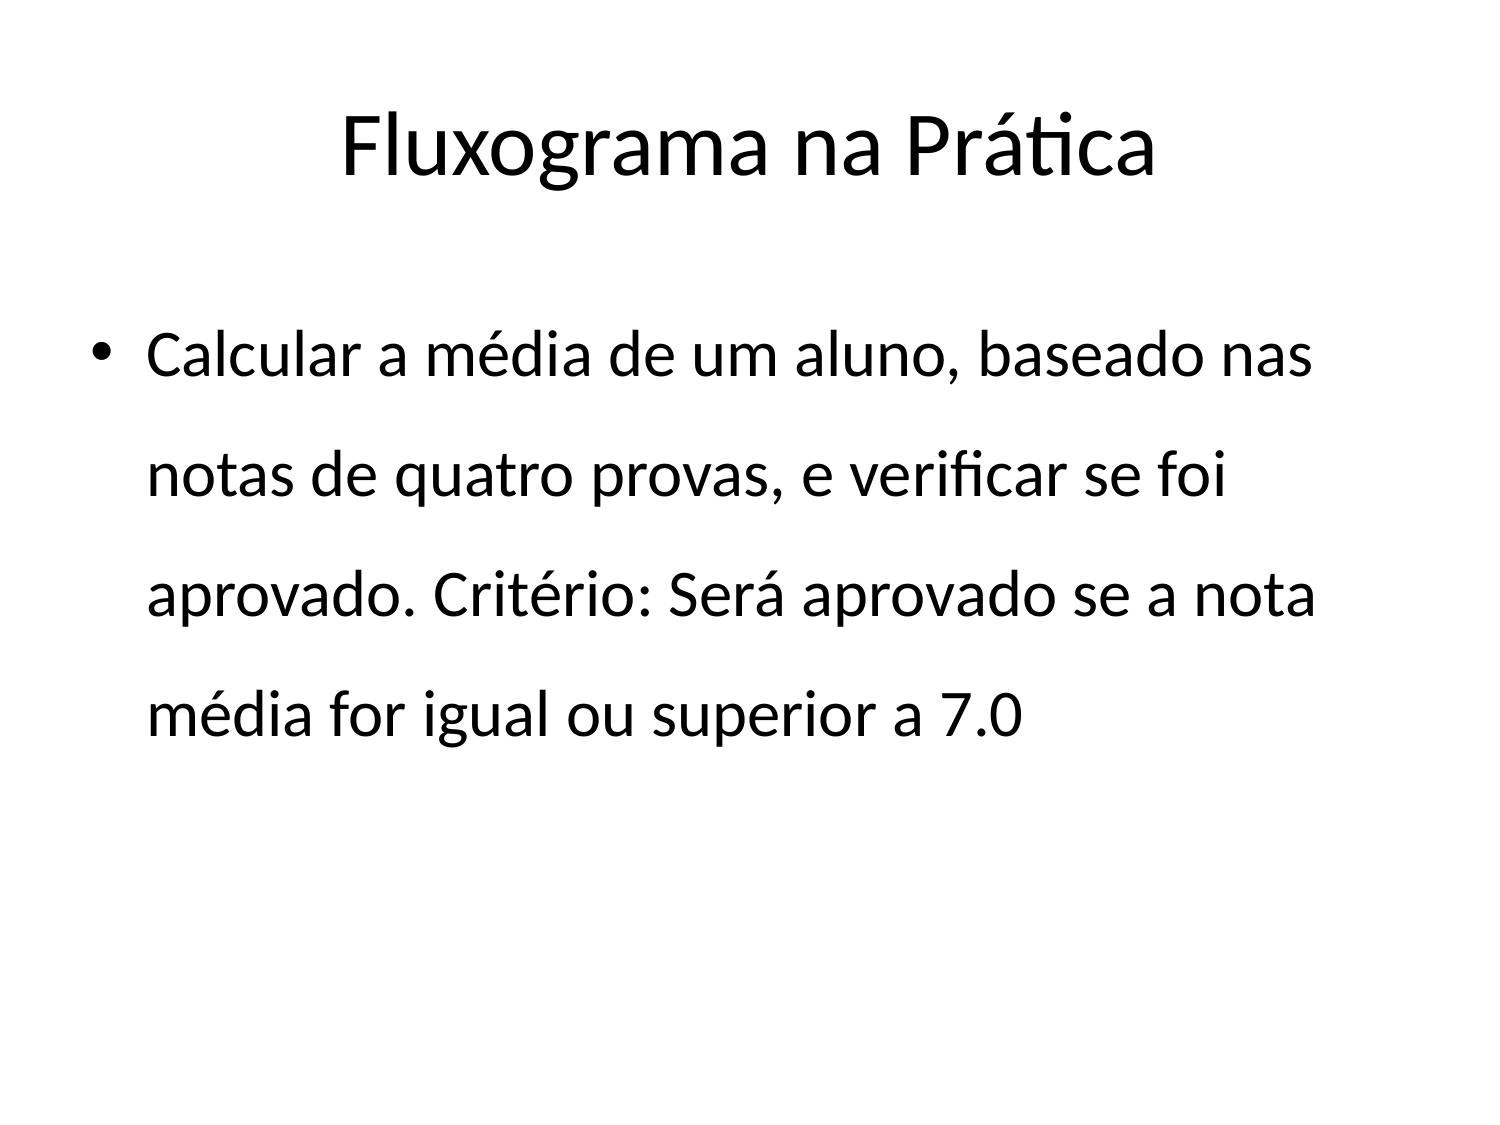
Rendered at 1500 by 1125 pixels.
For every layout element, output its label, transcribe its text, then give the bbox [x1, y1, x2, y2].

list Calcular a média de um aluno, baseado nas notas de quatro provas, e verificar se foi aprovado. Critério: Será aprovado se a nota média for igual ou superior a 7.0 [75, 262, 1425, 1005]
title Fluxograma na Prática [75, 45, 1425, 233]
